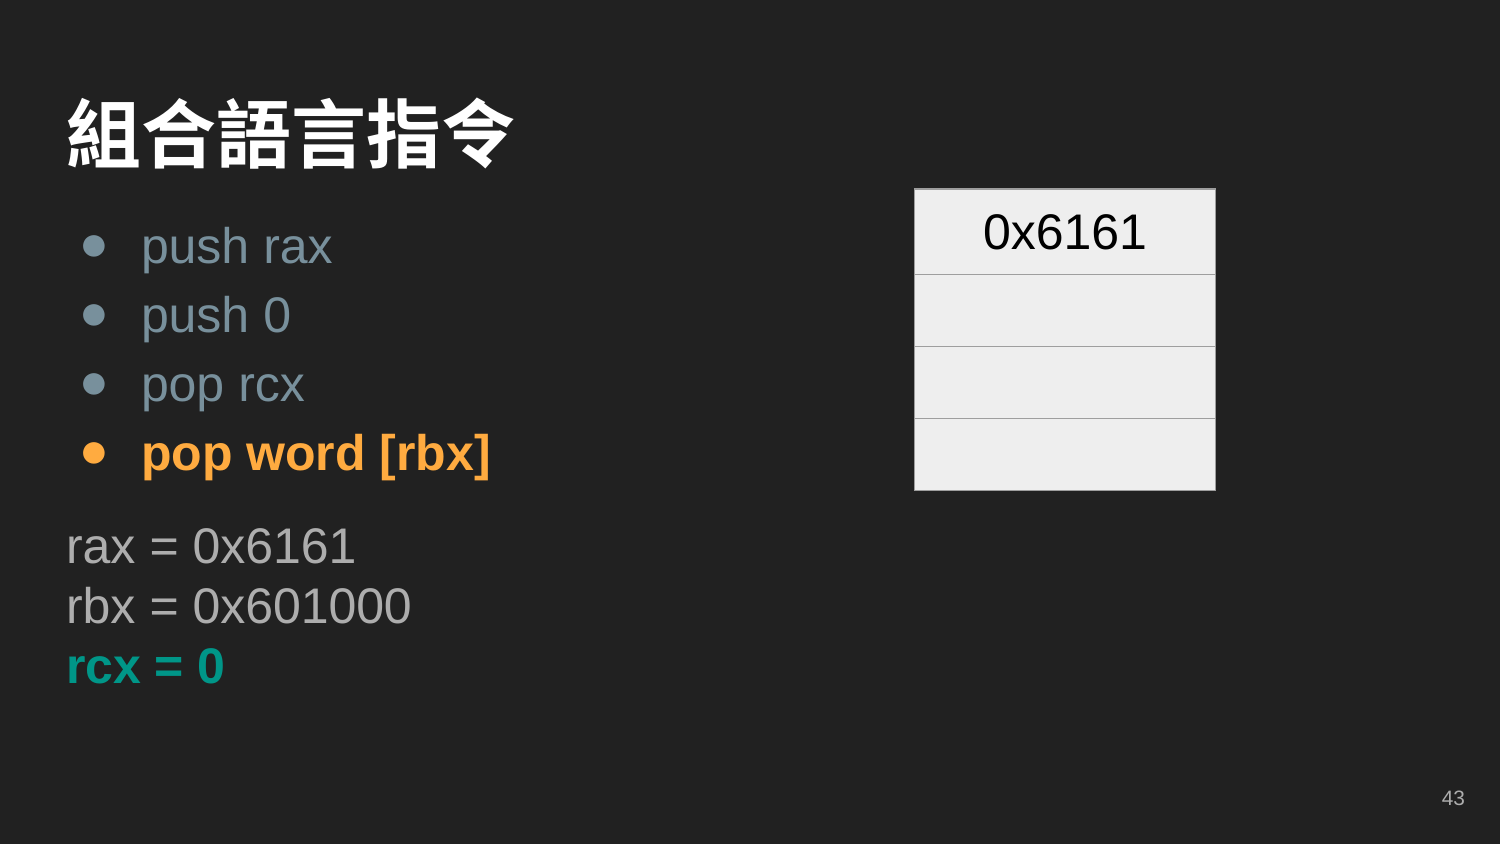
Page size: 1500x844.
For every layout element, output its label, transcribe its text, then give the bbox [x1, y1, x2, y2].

title 組合語言指令 [51, 72, 1449, 167]
table_header 0x6161 [915, 190, 1215, 274]
table_cell [915, 347, 1215, 418]
table_cell [915, 419, 1215, 490]
list push rax push 0 pop rcx pop word [rbx] rax = 0x6161 rbx = 0x601000 rcx = 0 [51, 189, 1449, 750]
slide_number ‹#› [1389, 764, 1480, 830]
table_cell [915, 275, 1215, 346]
